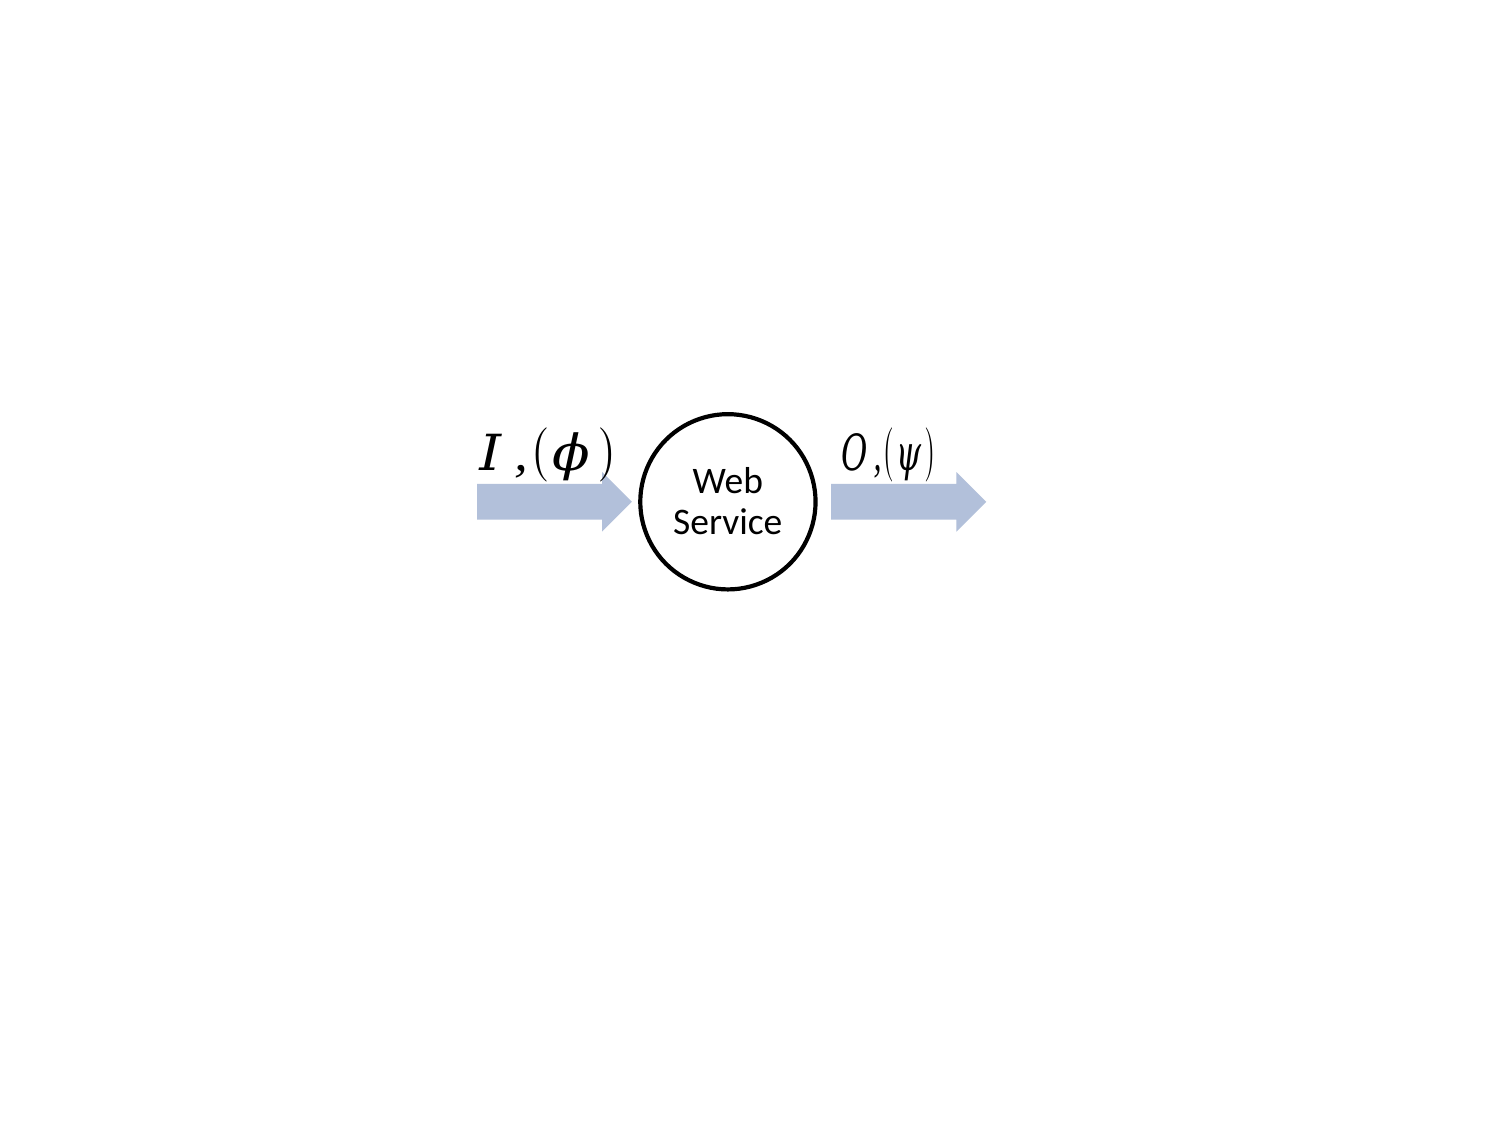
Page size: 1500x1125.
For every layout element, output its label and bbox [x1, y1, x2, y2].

text_box [640, 413, 816, 590]
text_box [476, 471, 633, 532]
text_box [830, 471, 987, 532]
